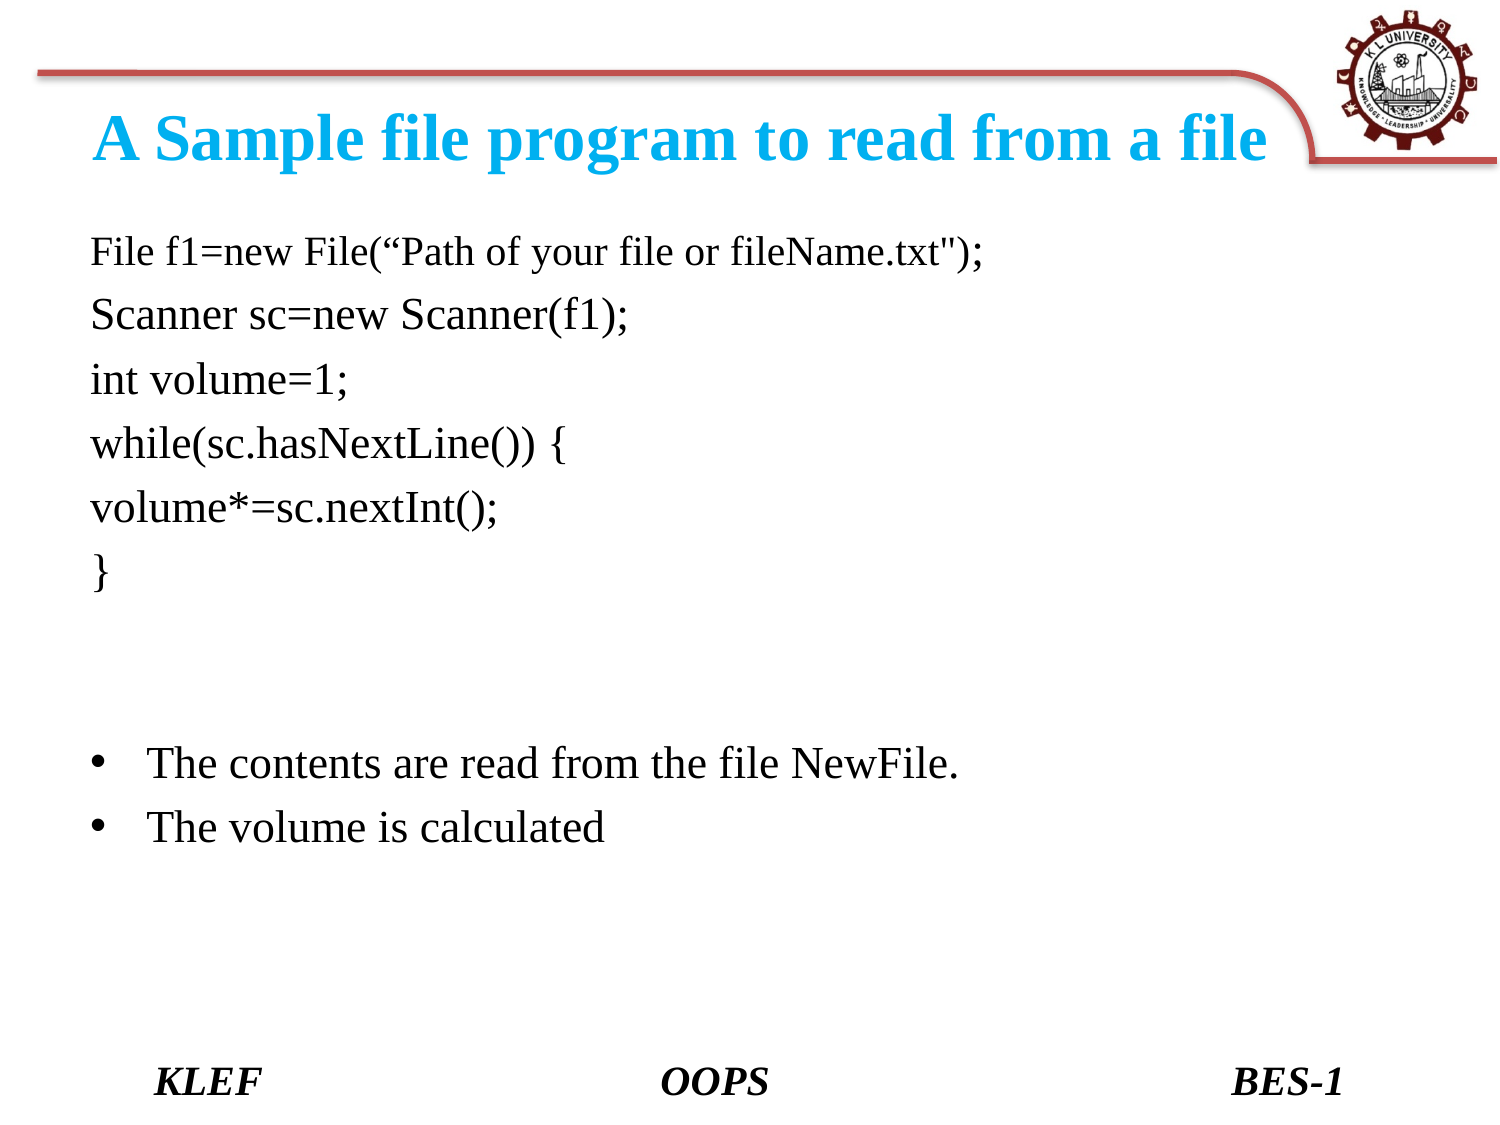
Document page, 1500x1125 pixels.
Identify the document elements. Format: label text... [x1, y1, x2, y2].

title A Sample file program to read from a file [74, 79, 1288, 188]
list File f1=new File(“Path of your file or fileName.txt"); Scanner sc=new Scanner(f1); int volume=1; while(sc.hasNextLine()) { volume*=sc.nextInt(); } The contents are read from the file NewFile. The volume is calculated [74, 212, 1426, 959]
picture [1333, 5, 1481, 154]
footer KLEF OOPS BES-1 [75, 1045, 1425, 1113]
